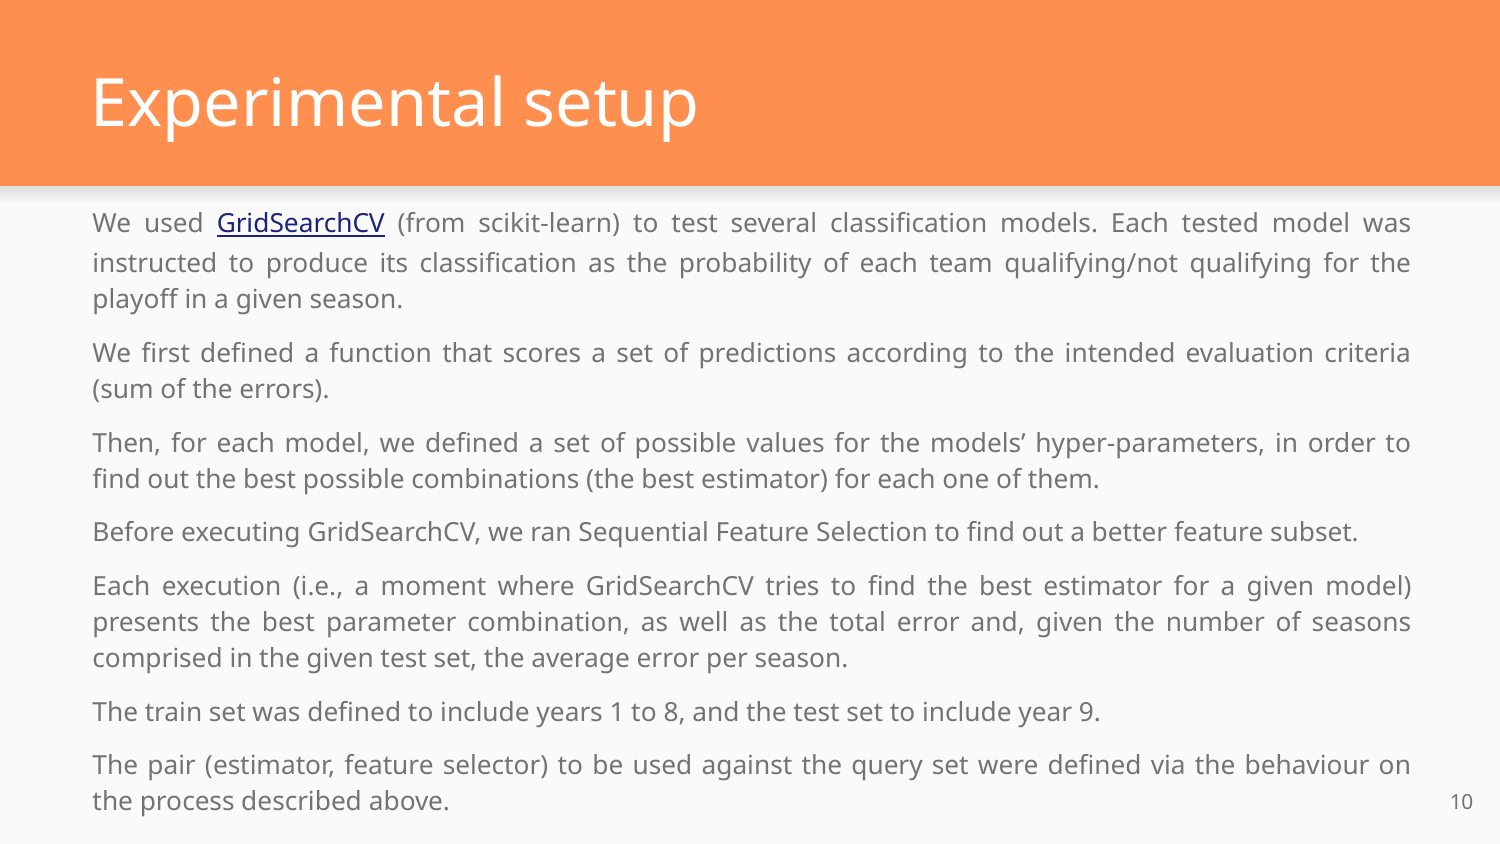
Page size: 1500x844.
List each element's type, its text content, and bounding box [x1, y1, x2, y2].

slide_number ‹#› [1398, 770, 1489, 835]
title Experimental setup [75, 37, 1425, 155]
list We used GridSearchCV (from scikit-learn) to test several classification models. Each tested model was instructed to produce its classification as the probability of each team qualifying/not qualifying for the playoff in a given season. We first defined a function that scores a set of predictions according to the intended evaluation criteria (sum of the errors). Then, for each model, we defined a set of possible values for the models’ hyper-parameters, in order to find out the best possible combinations (the best estimator) for each one of them. Before executing GridSearchCV, we ran Sequential Feature Selection to find out a better feature subset. Each execution (i.e., a moment where GridSearchCV tries to find the best estimator for a given model) presents the best parameter combination, as well as the total error and, given the number of seasons comprised in the given test set, the average error per season. The train set was defined to include years 1 to 8, and the test set to include year 9. The pair (estimator, feature selector) to be used against the query set were defined via the behaviour on the process described above. [77, 185, 1427, 844]
